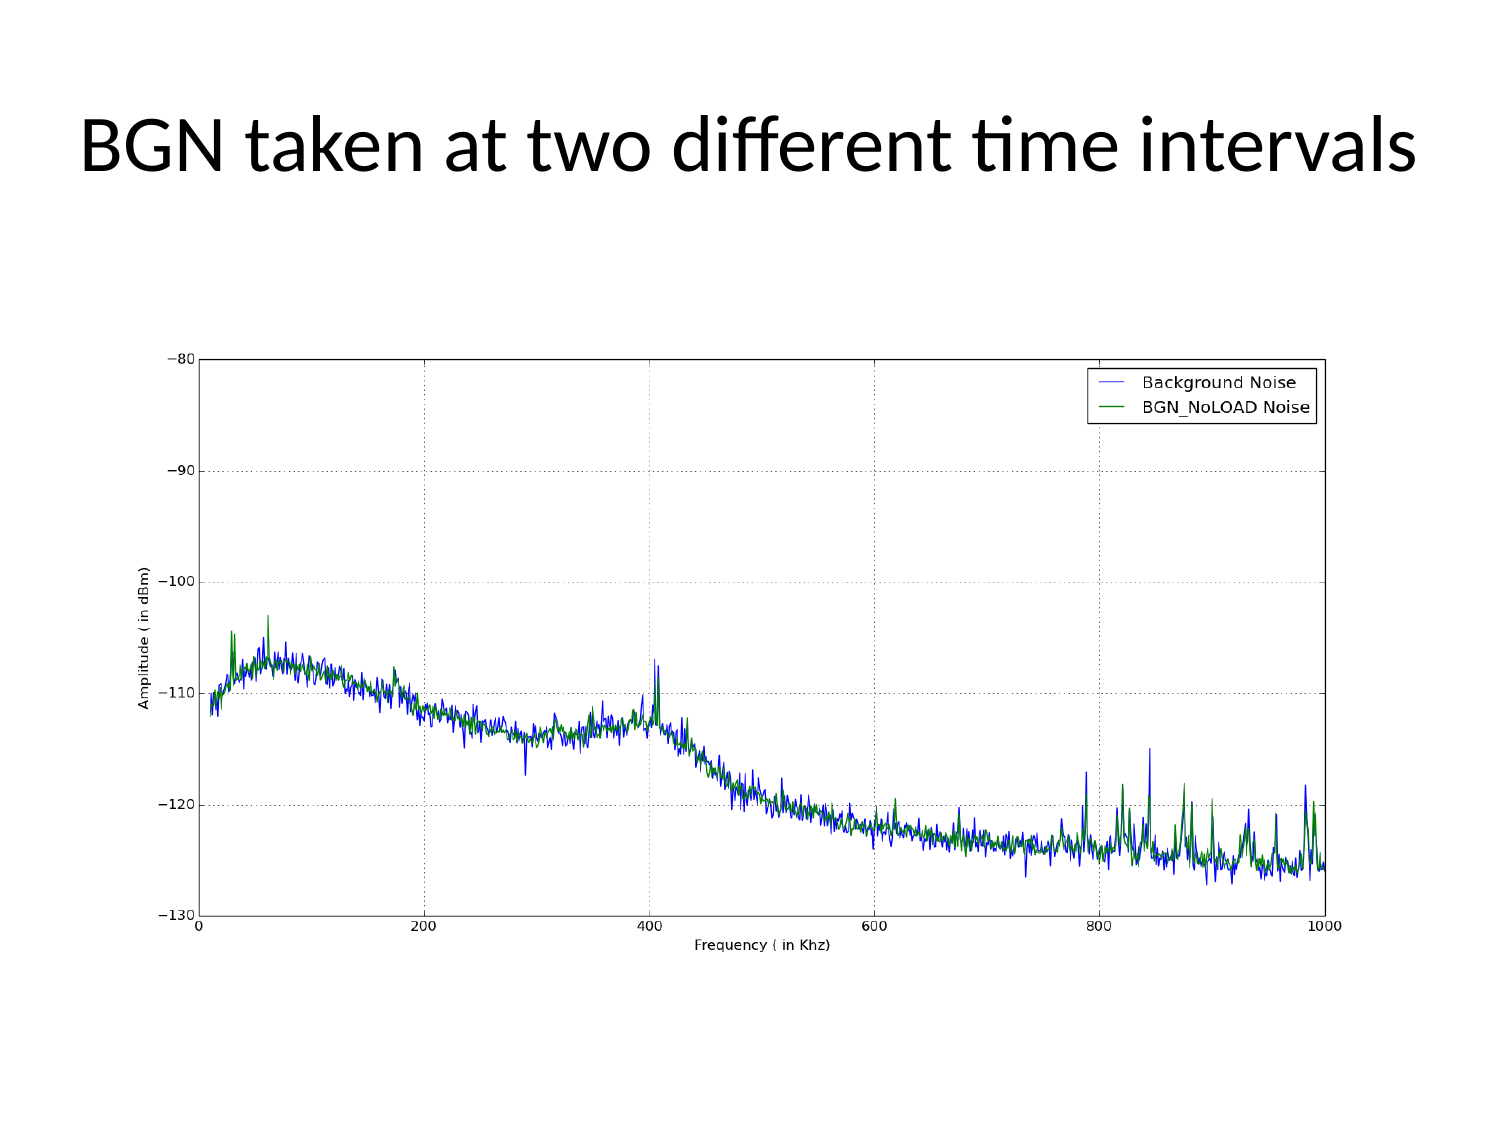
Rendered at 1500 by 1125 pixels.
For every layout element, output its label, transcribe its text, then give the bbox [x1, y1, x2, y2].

title BGN taken at two different time intervals [17, 45, 1483, 233]
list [17, 290, 1469, 985]
